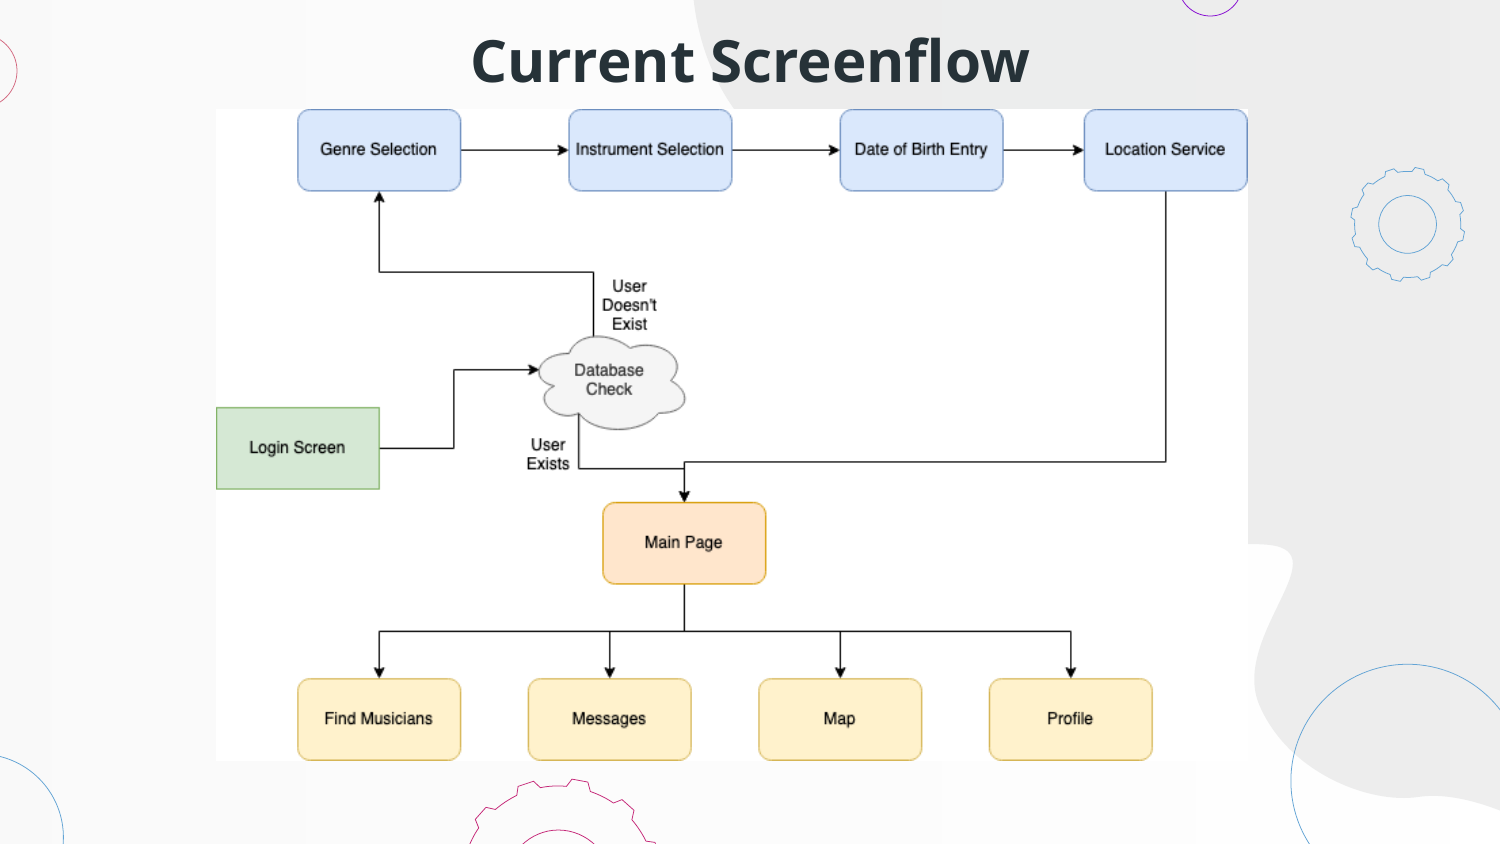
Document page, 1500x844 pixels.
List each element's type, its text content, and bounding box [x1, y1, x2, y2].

title Current Screenflow [116, 29, 1383, 90]
picture [216, 109, 1248, 762]
